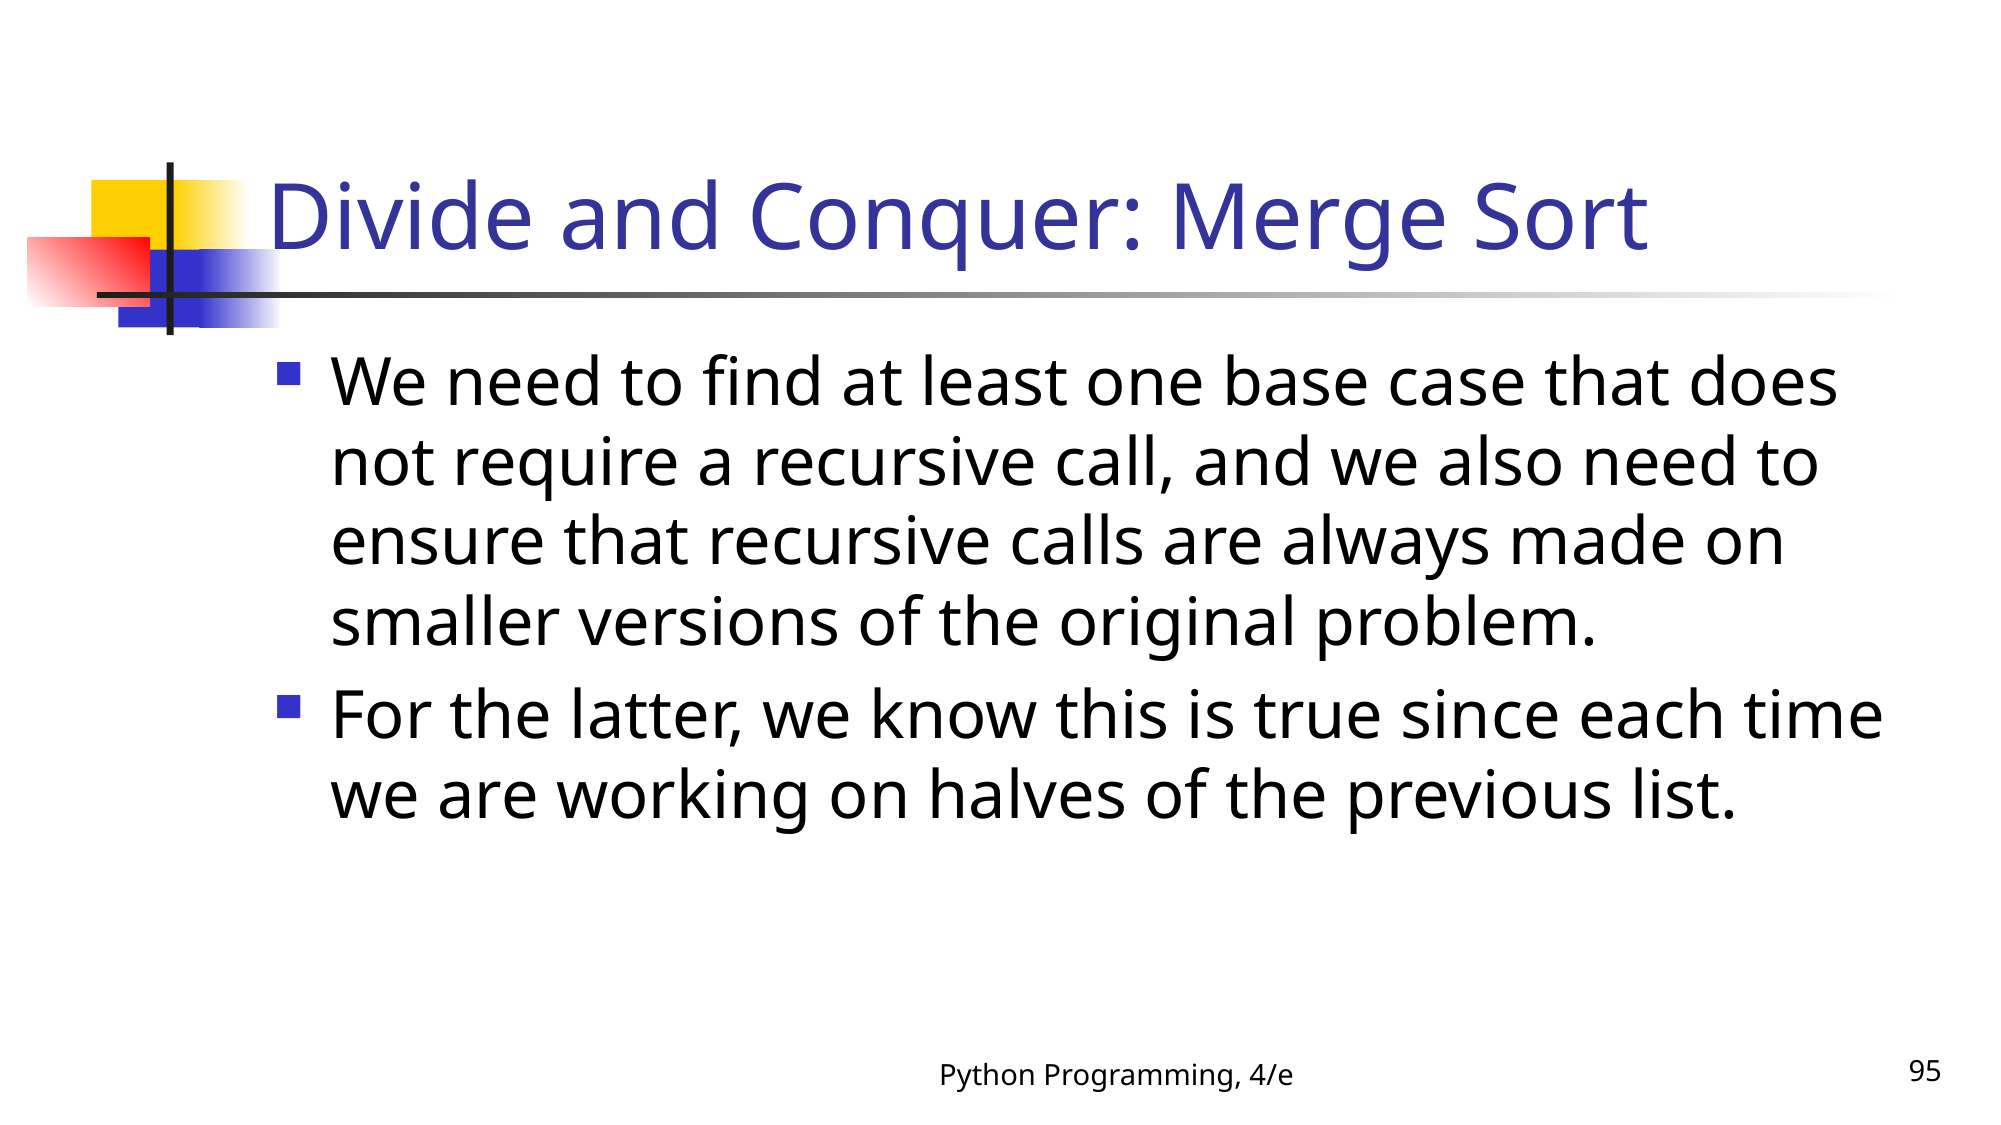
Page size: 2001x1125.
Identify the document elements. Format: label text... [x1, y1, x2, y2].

slide_number 95 [1540, 1023, 1958, 1100]
footer Python Programming, 4/e [799, 1023, 1434, 1100]
title Divide and Conquer: Merge Sort [251, 35, 1957, 275]
list We need to find at least one base case that does not require a recursive call, and we also need to ensure that recursive calls are always made on smaller versions of the original problem. For the latter, we know this is true since each time we are working on halves of the previous list. [258, 331, 1959, 1006]
